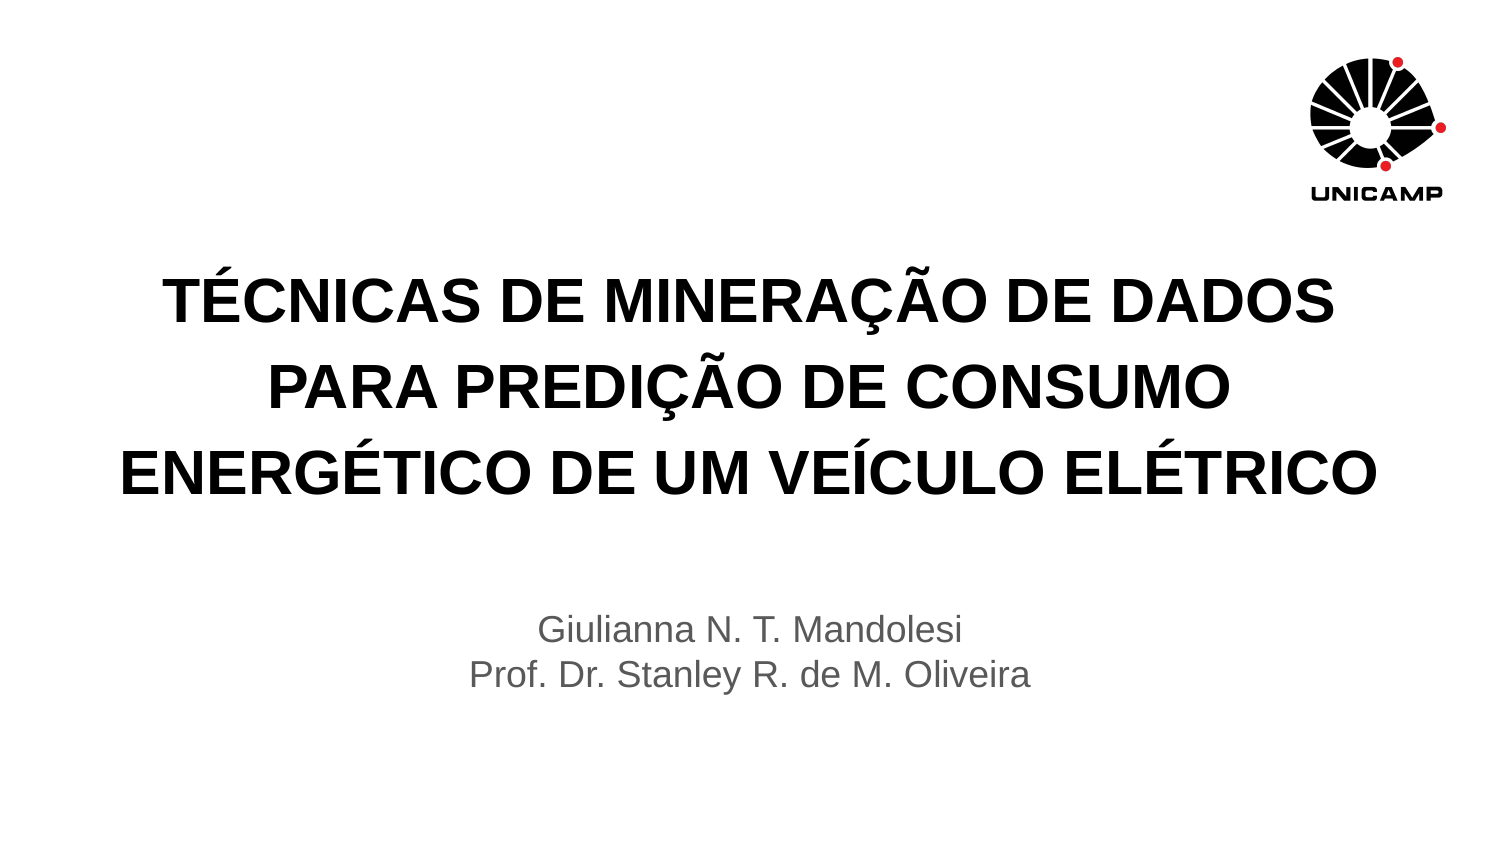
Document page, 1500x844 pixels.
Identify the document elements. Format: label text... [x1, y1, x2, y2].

subtitle Giulianna N. T. Mandolesi Prof. Dr. Stanley R. de M. Oliveira [119, 545, 1381, 635]
picture [1310, 57, 1447, 202]
title TÉCNICAS DE MINERAÇÃO DE DADOS PARA PREDIÇÃO DE CONSUMO ENERGÉTICO DE UM VEÍCULO ELÉTRICO [100, 323, 1400, 597]
